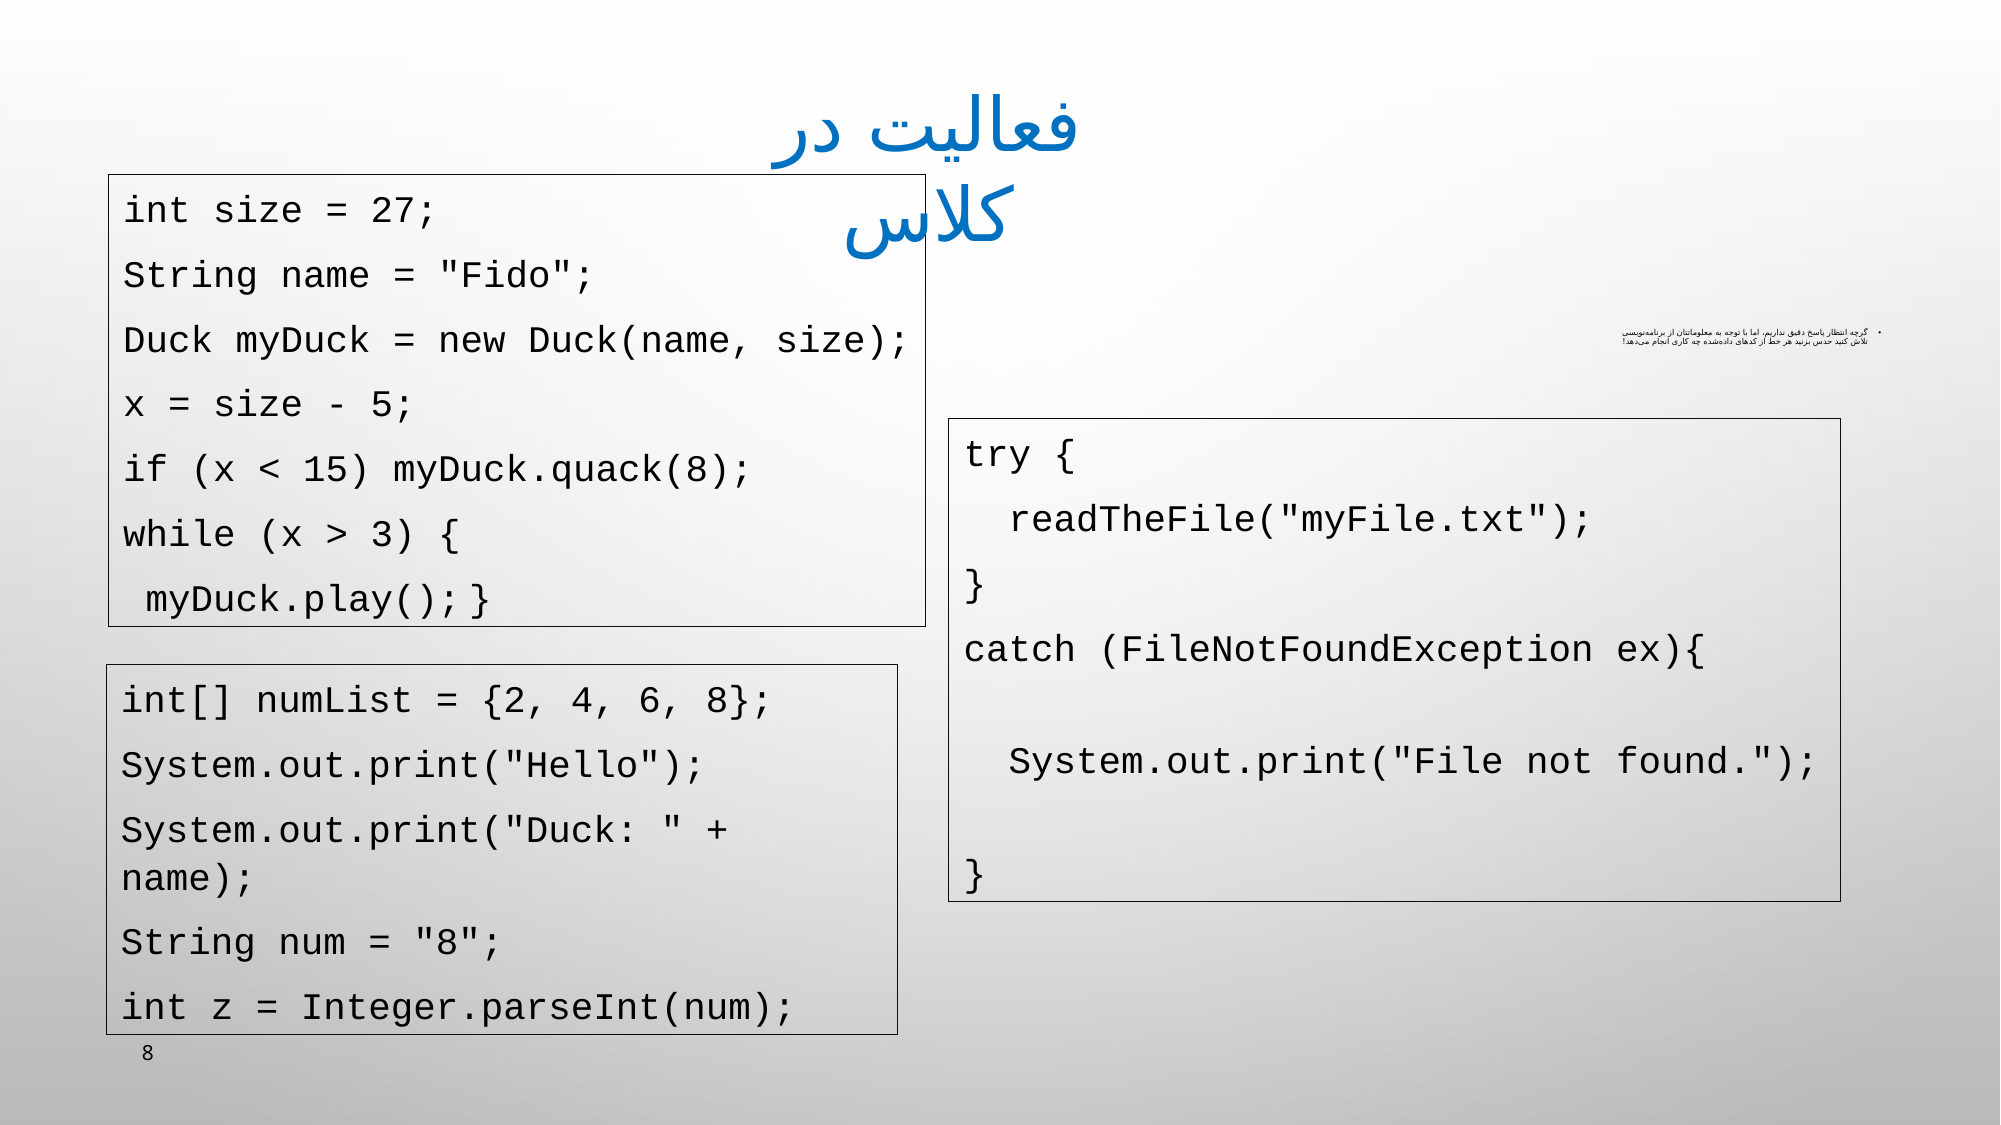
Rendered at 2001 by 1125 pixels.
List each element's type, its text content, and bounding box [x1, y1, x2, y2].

picture [0, 0, 2000, 1125]
text_box فعالیت در کلاس [675, 68, 1181, 175]
slide_number 8 [43, 1023, 169, 1084]
title گرچه انتظار پاسخ دقیق نداریم، اما با توجه به معلوماتتان از برنامه‌نویسی تلاش کنید حدس بزنید هر خط از کدهای داده‌شده چه کاری انجام می‌دهد! [926, 321, 1894, 365]
text_box int size = 27; String name = "Fido"; Duck myDuck = new Duck(name, size); x = size - 5; if (x < 15) myDuck.quack(8); while (x > 3) { myDuck.play(); } [108, 174, 926, 627]
text_box try { readTheFile("myFile.txt"); } catch (FileNotFoundException ex){ System.out.print("File not found."); } [948, 418, 1841, 902]
text_box int[] numList = {2, 4, 6, 8}; System.out.print("Hello"); System.out.print("Duck: " + name); String num = "8"; int z = Integer.parseInt(num); [106, 664, 898, 1035]
